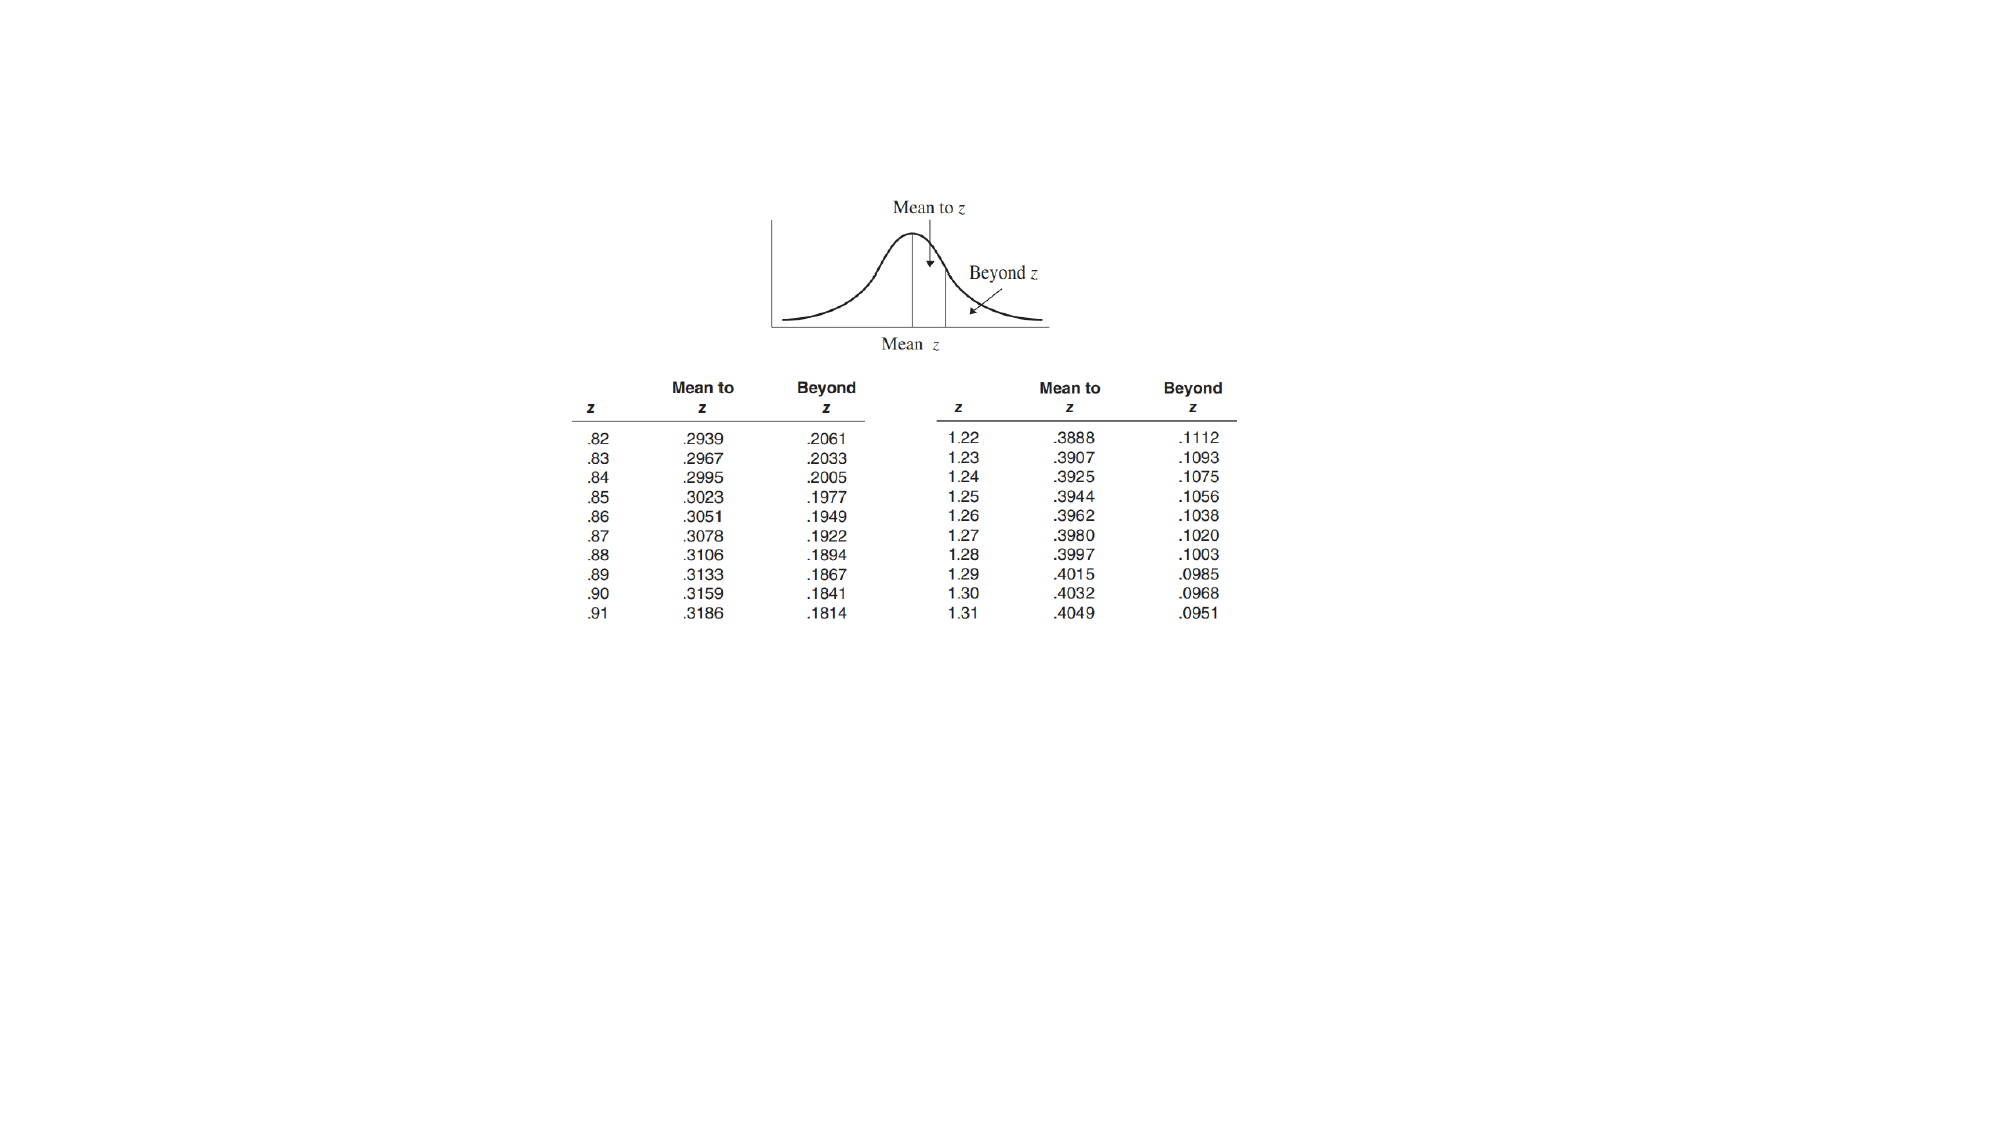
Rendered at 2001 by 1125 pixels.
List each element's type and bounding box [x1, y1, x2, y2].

picture [929, 368, 1237, 426]
picture [761, 186, 1057, 361]
picture [572, 374, 865, 622]
picture [944, 427, 1224, 623]
